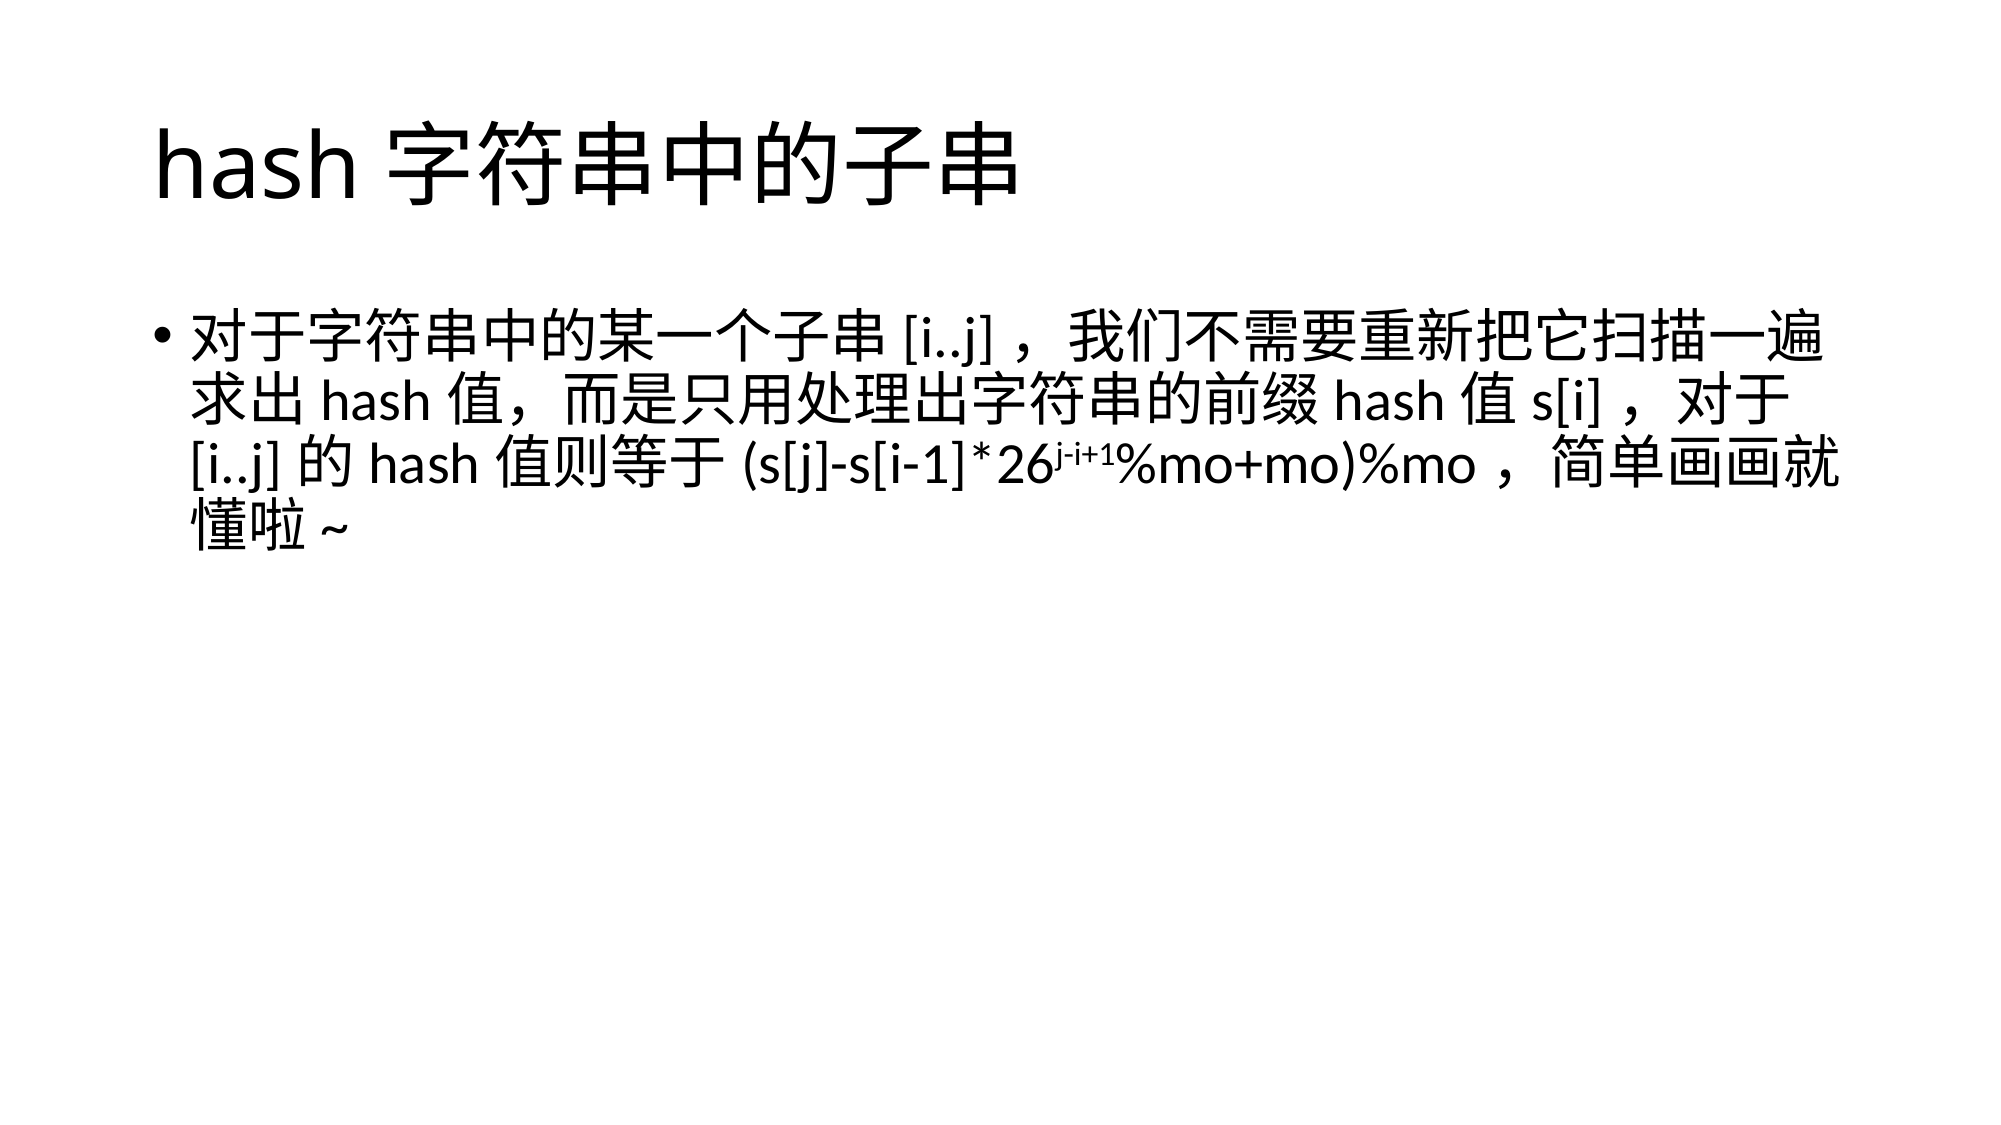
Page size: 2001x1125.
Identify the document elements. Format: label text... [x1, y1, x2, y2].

list 对于字符串中的某一个子串[i..j]，我们不需要重新把它扫描一遍求出hash值，而是只用处理出字符串的前缀hash值s[i]，对于[i..j]的hash值则等于(s[j]-s[i-1]*26j-i+1%mo+mo)%mo，简单画画就懂啦~ [137, 299, 1863, 1014]
title hash字符串中的子串 [137, 59, 1863, 278]
